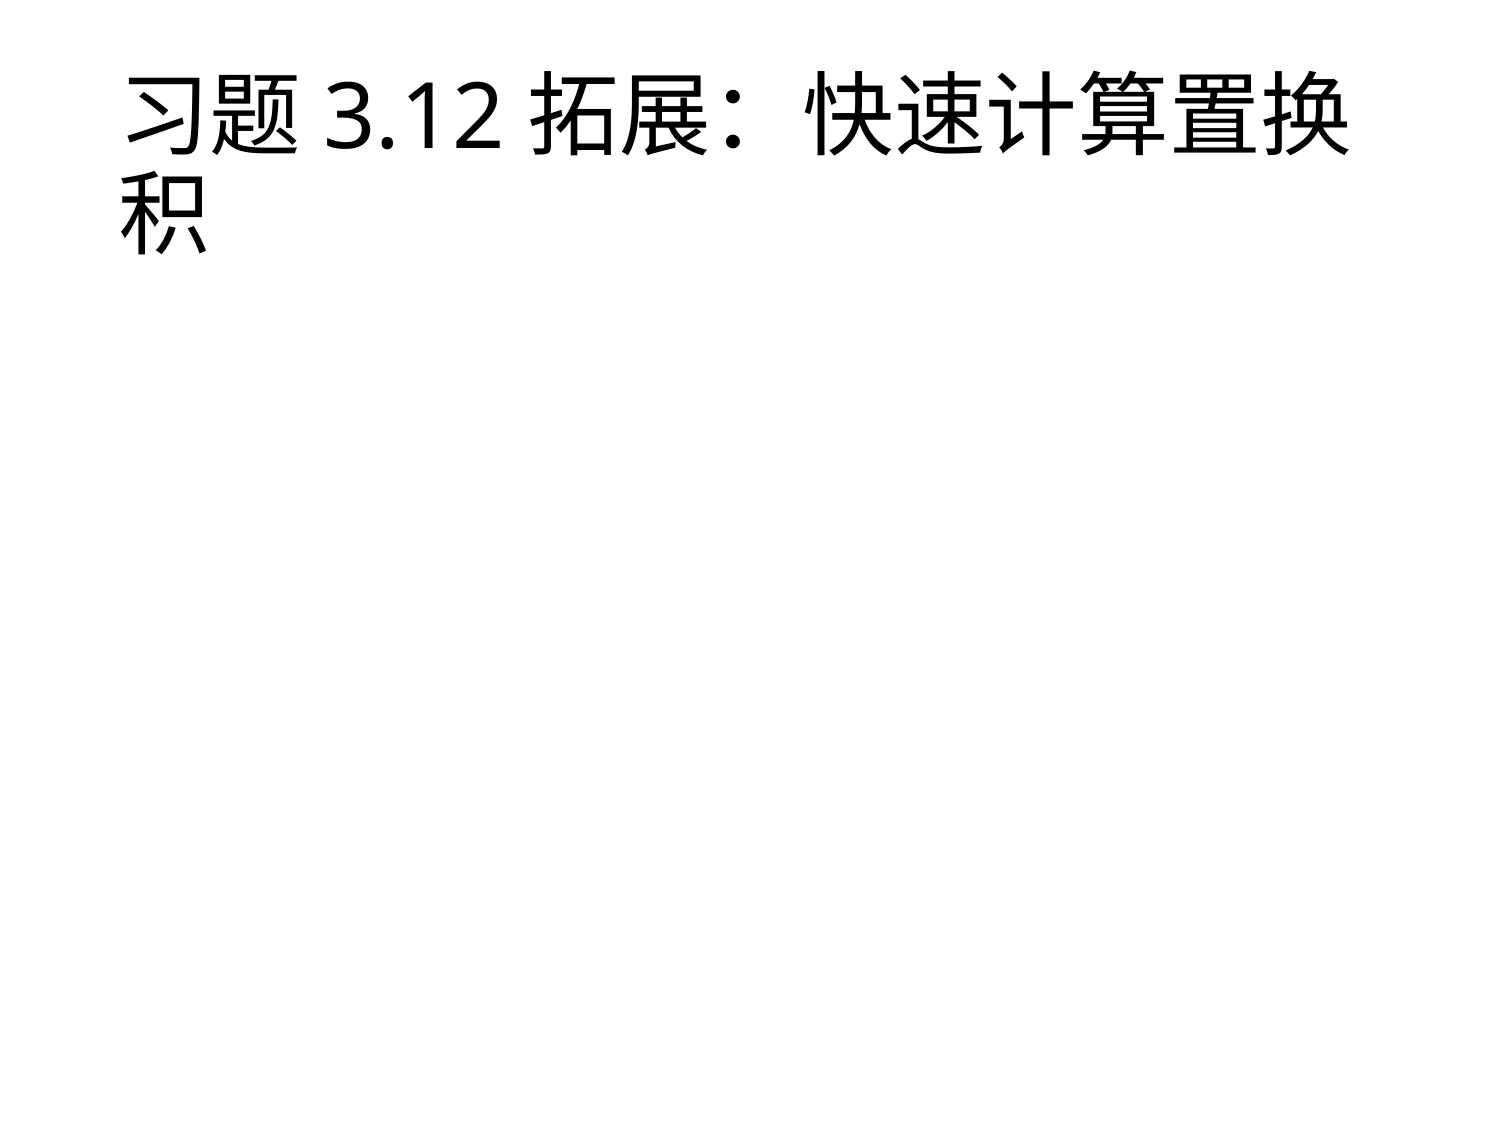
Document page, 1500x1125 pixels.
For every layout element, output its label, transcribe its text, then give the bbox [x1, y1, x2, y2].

title 习题3.12拓展：快速计算置换积 [103, 59, 1397, 278]
